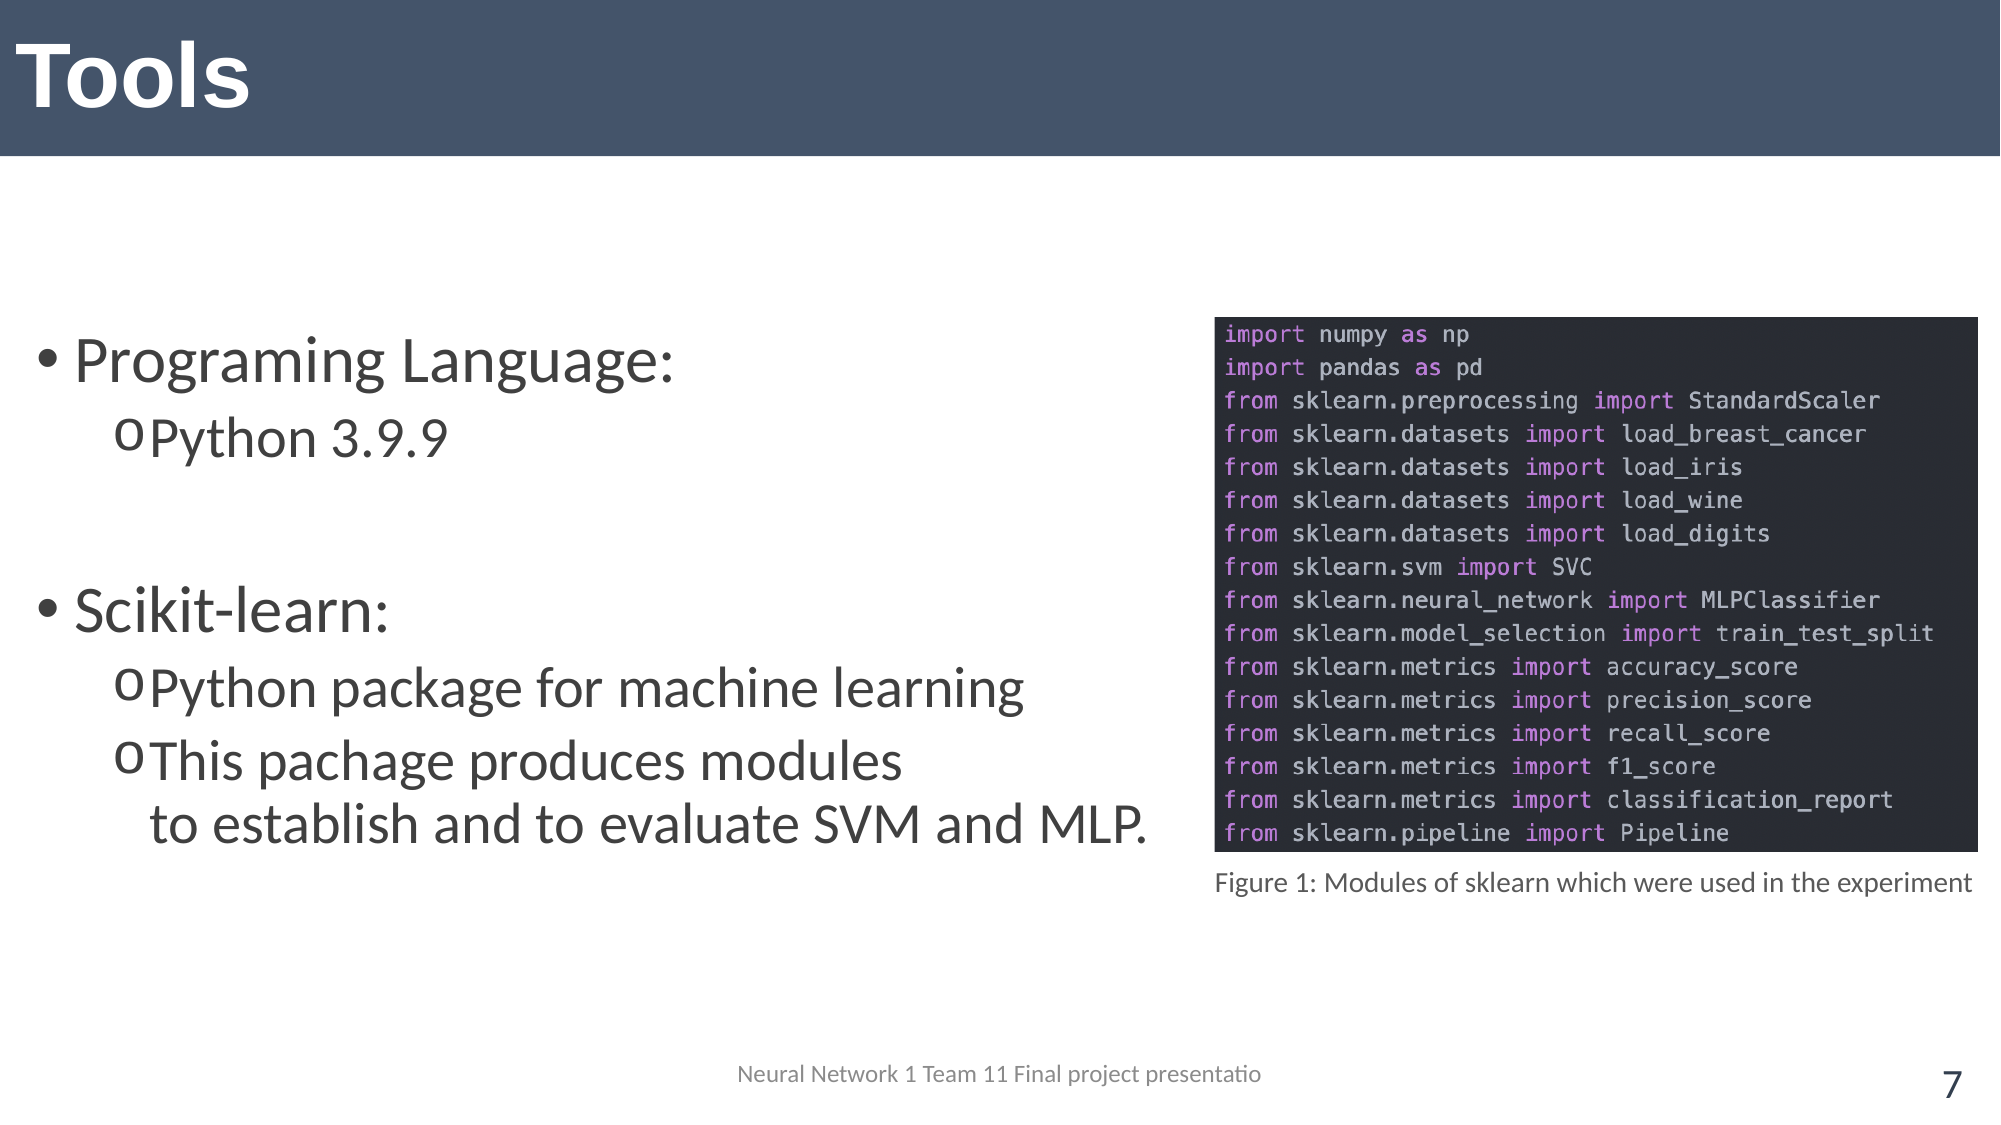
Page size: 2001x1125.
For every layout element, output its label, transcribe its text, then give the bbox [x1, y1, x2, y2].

picture [1214, 317, 1979, 852]
list Programing Language: Python 3.9.9 Scikit-learn: Python package for machine learning This pachage produces modules to establish and to evaluate SVM and MLP. [21, 317, 2000, 1036]
text_box Figure 1: Modules of sklearn which were used in the experiment [1200, 855, 1996, 906]
slide_number 6 [1528, 1051, 1978, 1112]
title Tools [0, 0, 2000, 157]
footer Neural Network 1 Team 11 Final project presentatio [662, 1042, 1338, 1103]
